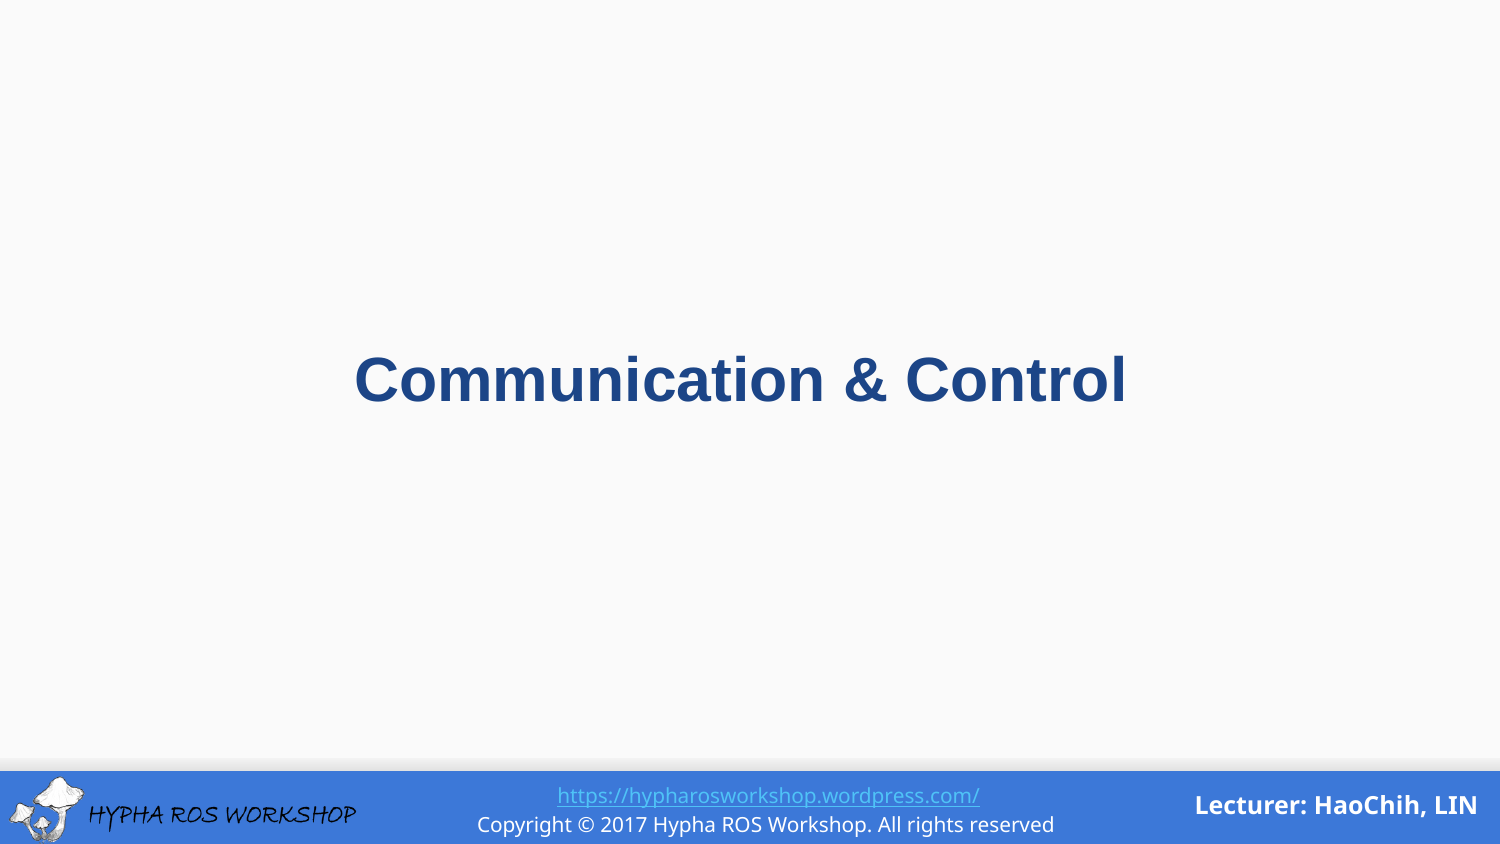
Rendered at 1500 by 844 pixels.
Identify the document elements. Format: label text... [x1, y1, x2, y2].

picture [0, 767, 368, 844]
list Lecturer: HaoChih, LIN [650, 768, 1500, 842]
text_box Communication & Control [62, 312, 1438, 429]
text_box https://hypharosworkshop.wordpress.com/ Copyright © 2017 Hypha ROS Workshop. All rights reserved [412, 768, 1125, 825]
